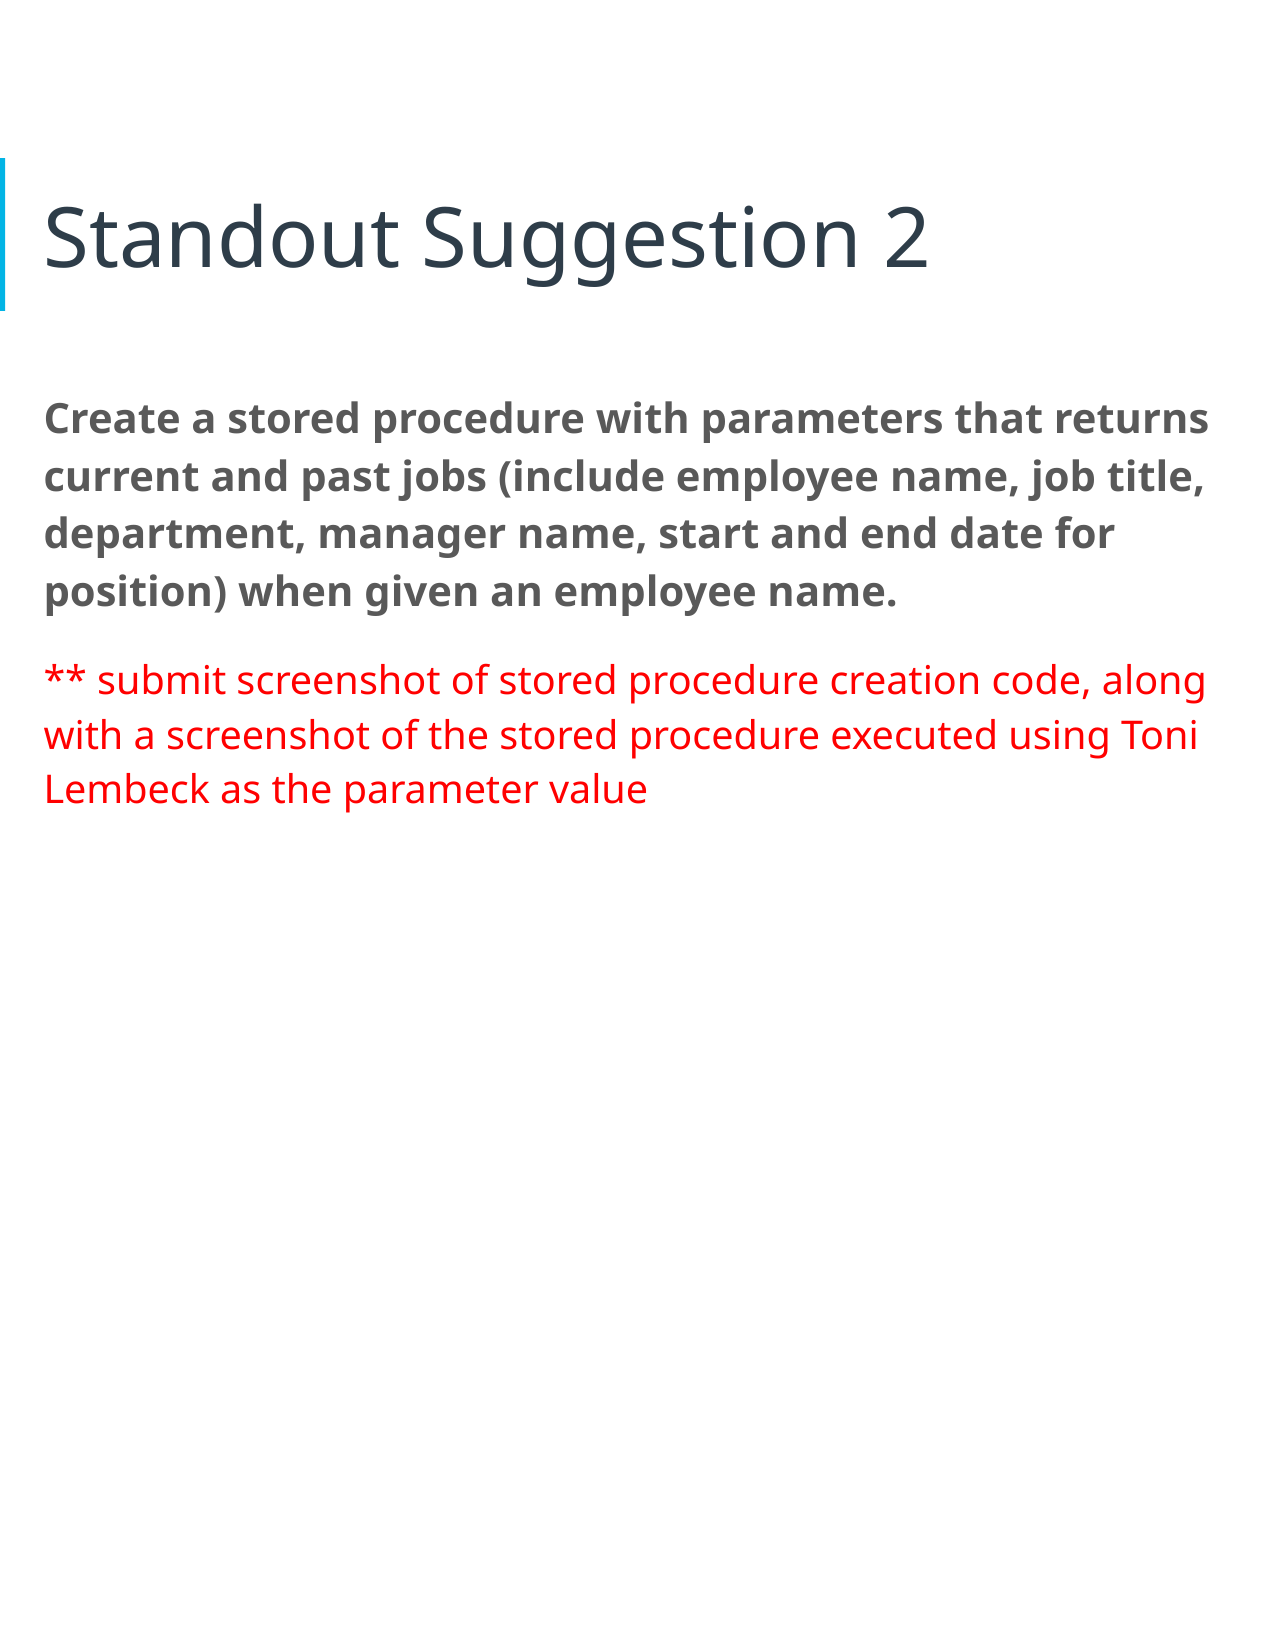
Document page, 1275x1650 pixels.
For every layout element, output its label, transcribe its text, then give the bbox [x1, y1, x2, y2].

title Standout Suggestion 2 [43, 142, 1232, 327]
list Create a stored procedure with parameters that returns current and past jobs (include employee name, job title, department, manager name, start and end date for position) when given an employee name. ** submit screenshot of stored procedure creation code, along with a screenshot of the stored procedure executed using Toni Lembeck as the parameter value [43, 369, 1232, 1638]
